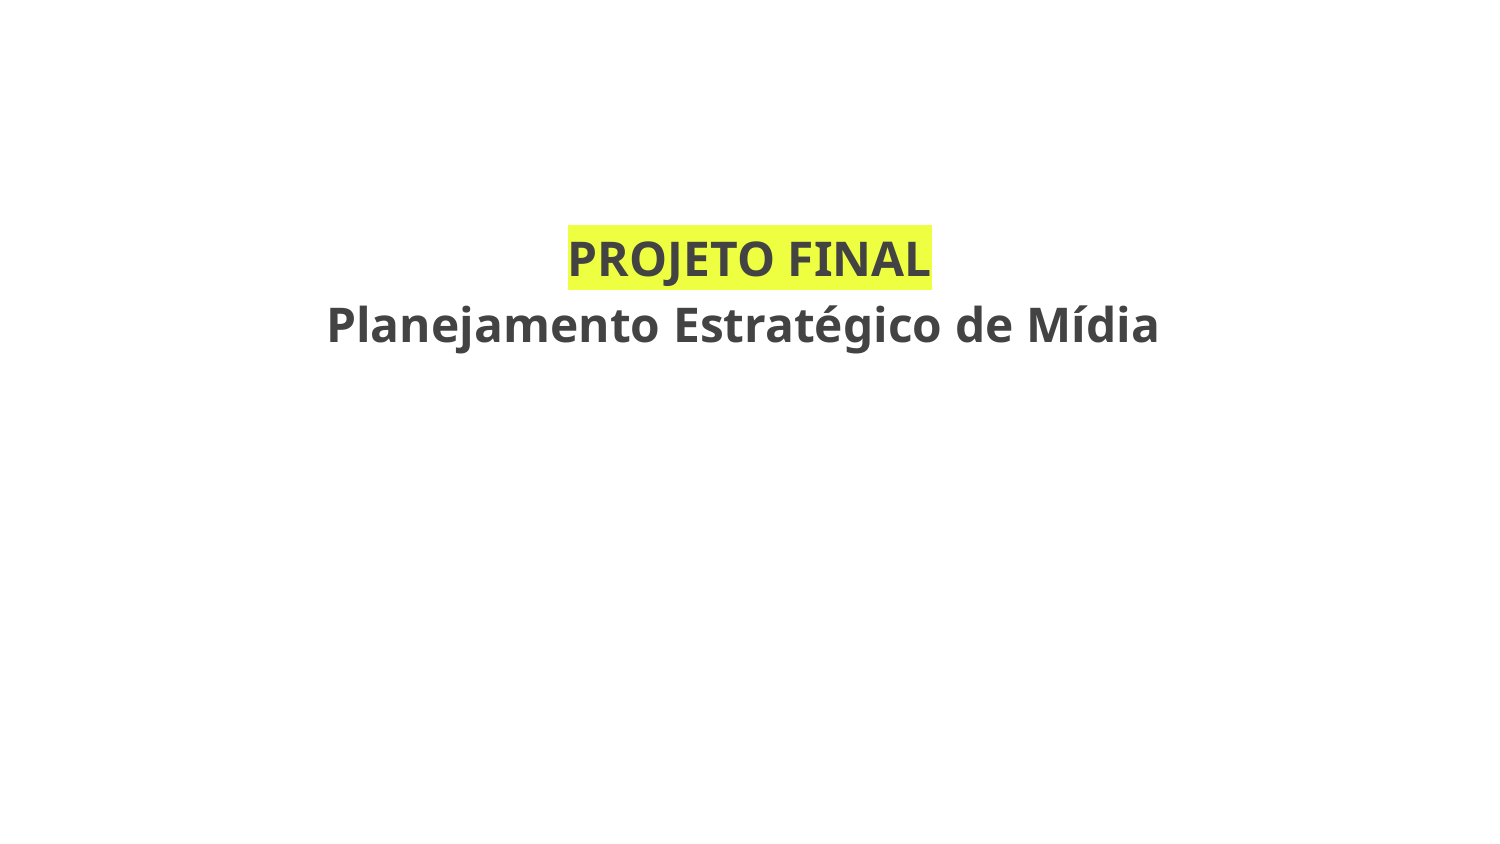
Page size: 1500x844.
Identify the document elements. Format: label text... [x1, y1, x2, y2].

text_box PROJETO FINAL Planejamento Estratégico de Mídia [155, 204, 1344, 428]
